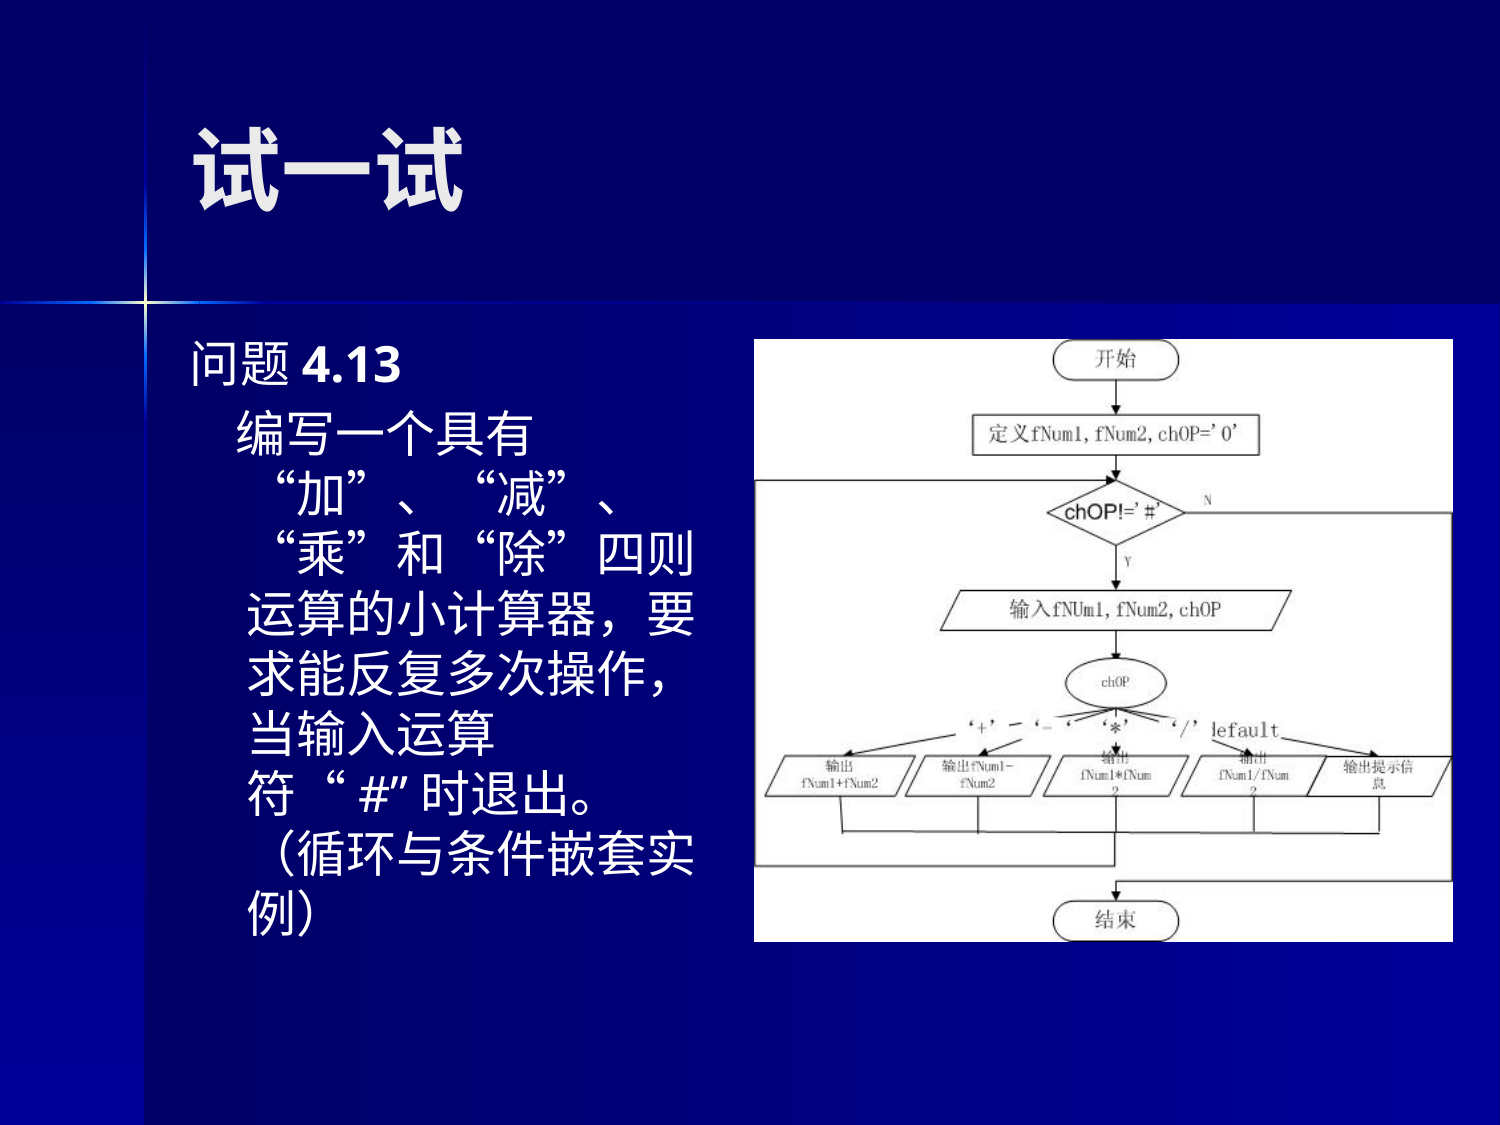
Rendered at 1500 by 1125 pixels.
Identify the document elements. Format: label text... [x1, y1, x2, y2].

picture [754, 339, 1453, 943]
list 问题4.13 编写一个具有“加”、“减”、“乘”和“除”四则运算的小计算器，要求能反复多次操作，当输入运算符“#”时退出。（循环与条件嵌套实例） [174, 324, 727, 1001]
title 试一试 [174, 49, 1413, 286]
